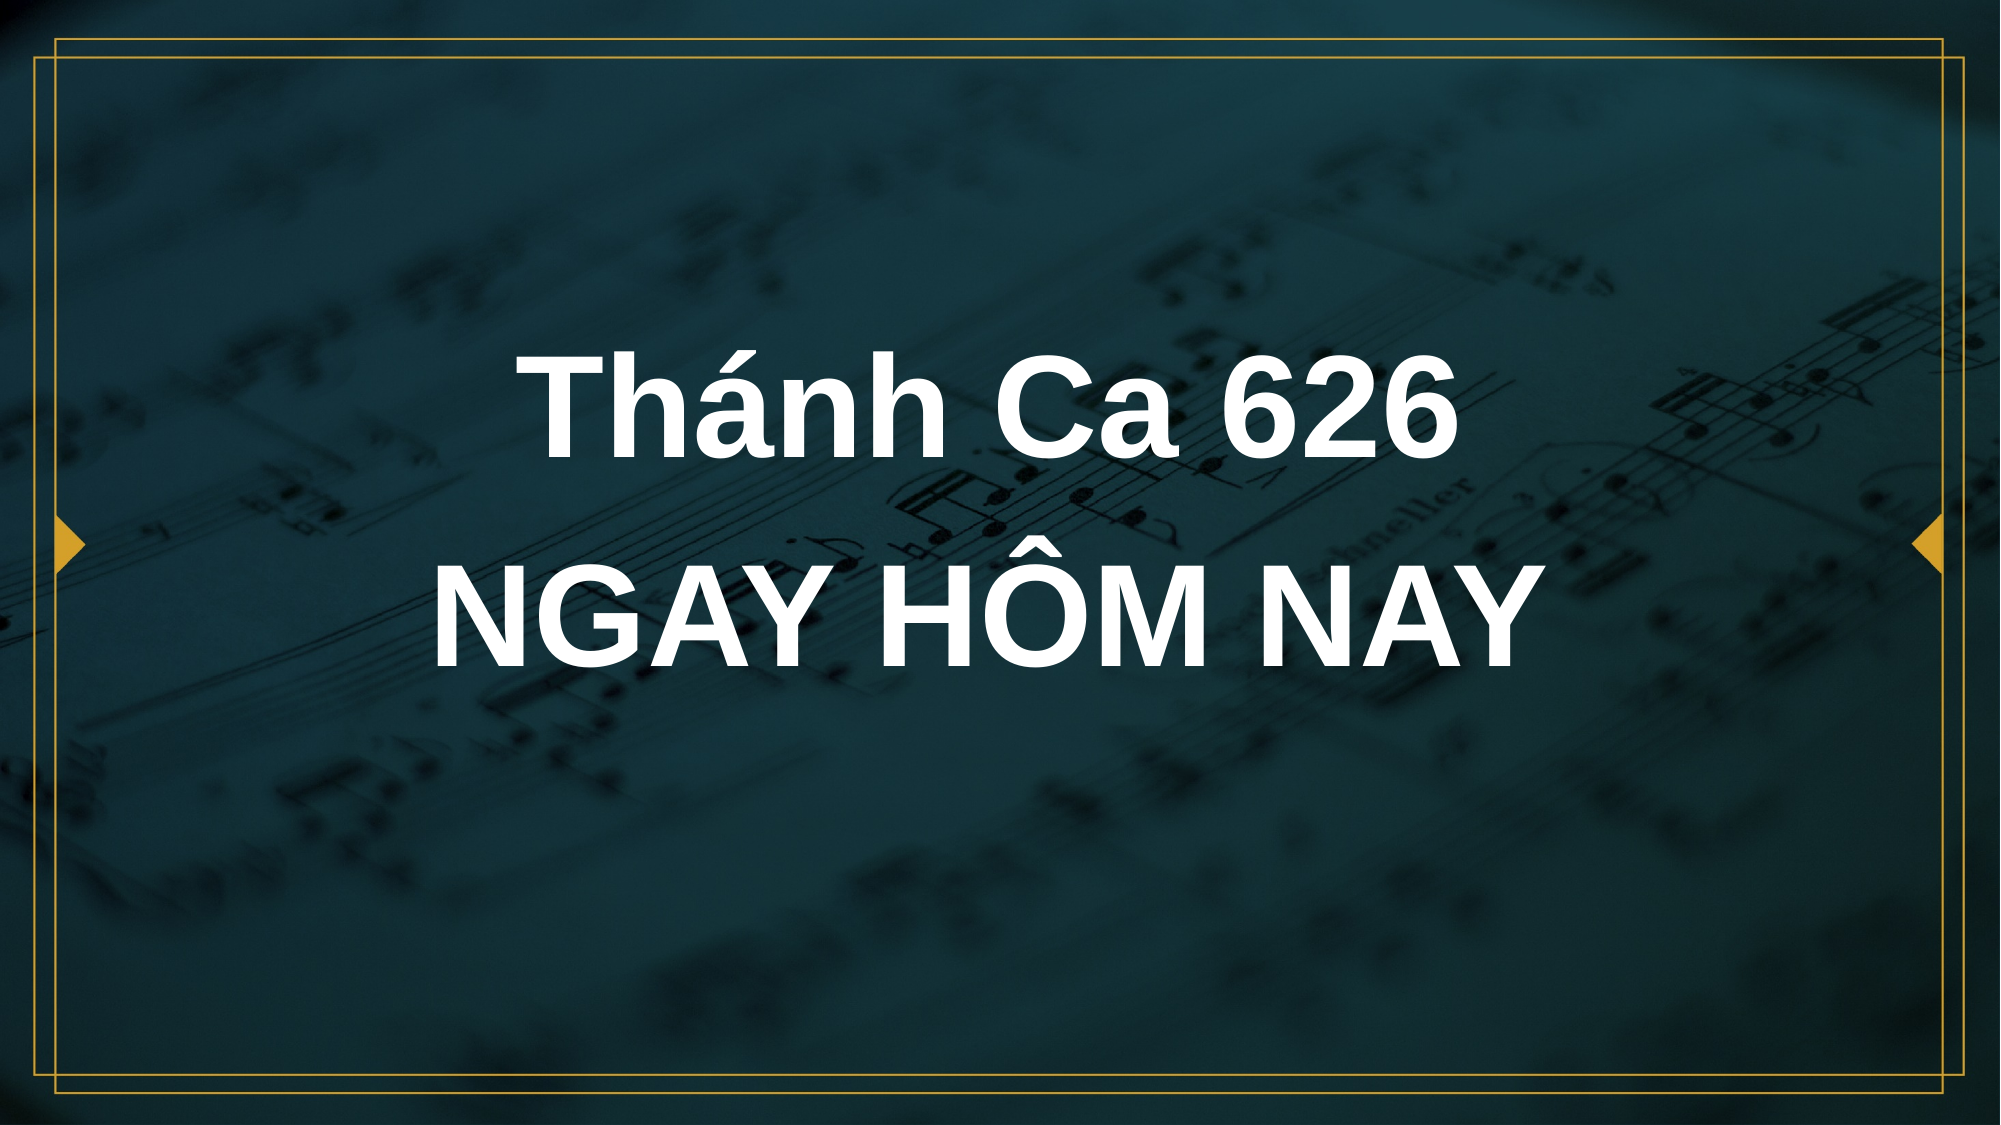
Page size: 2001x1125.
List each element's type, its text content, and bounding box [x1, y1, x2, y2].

picture [0, 0, 2000, 1125]
title Thánh Ca 626 NGAY HÔM NAY [103, 151, 1875, 821]
